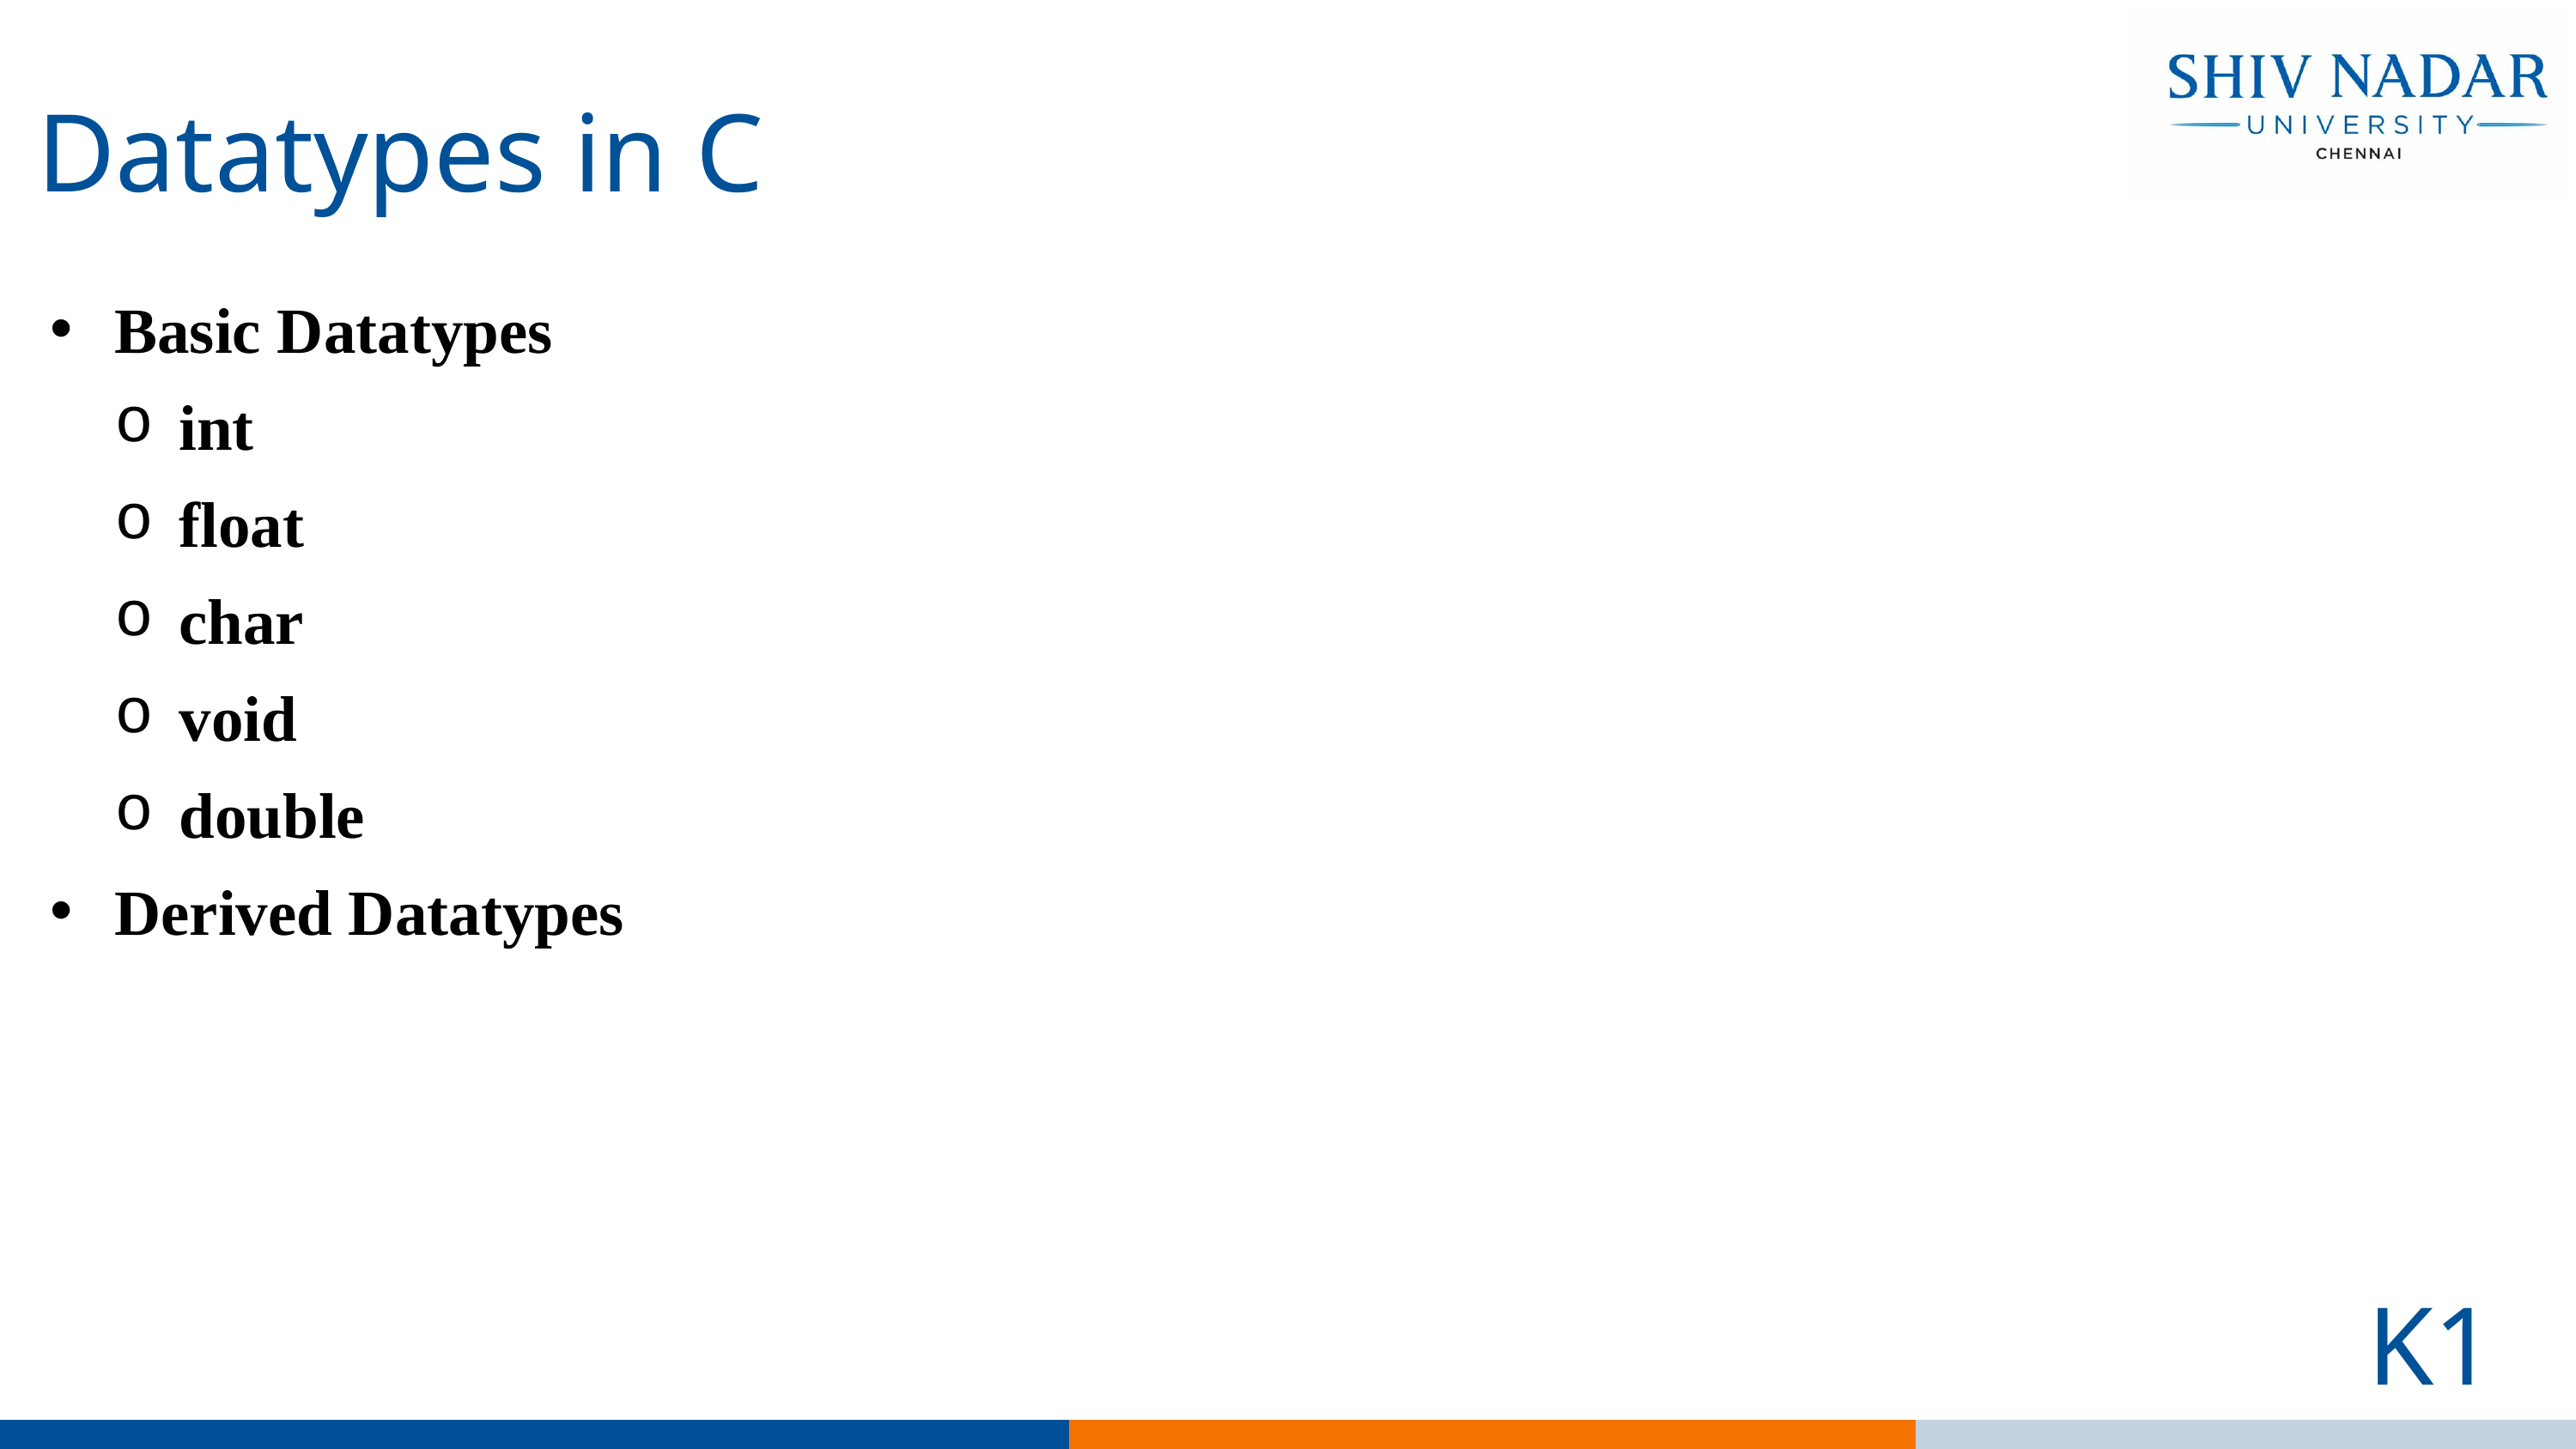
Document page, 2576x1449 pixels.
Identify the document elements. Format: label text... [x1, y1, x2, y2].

picture [2124, 11, 2566, 197]
text_box Basic Datatypes int float char void double Derived Datatypes [37, 224, 2501, 955]
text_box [0, 1419, 1067, 1449]
text_box K1 [2366, 1256, 2512, 1407]
text_box Datatypes in C [37, 63, 1682, 214]
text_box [1068, 1419, 1914, 1449]
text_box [1915, 1419, 2576, 1449]
